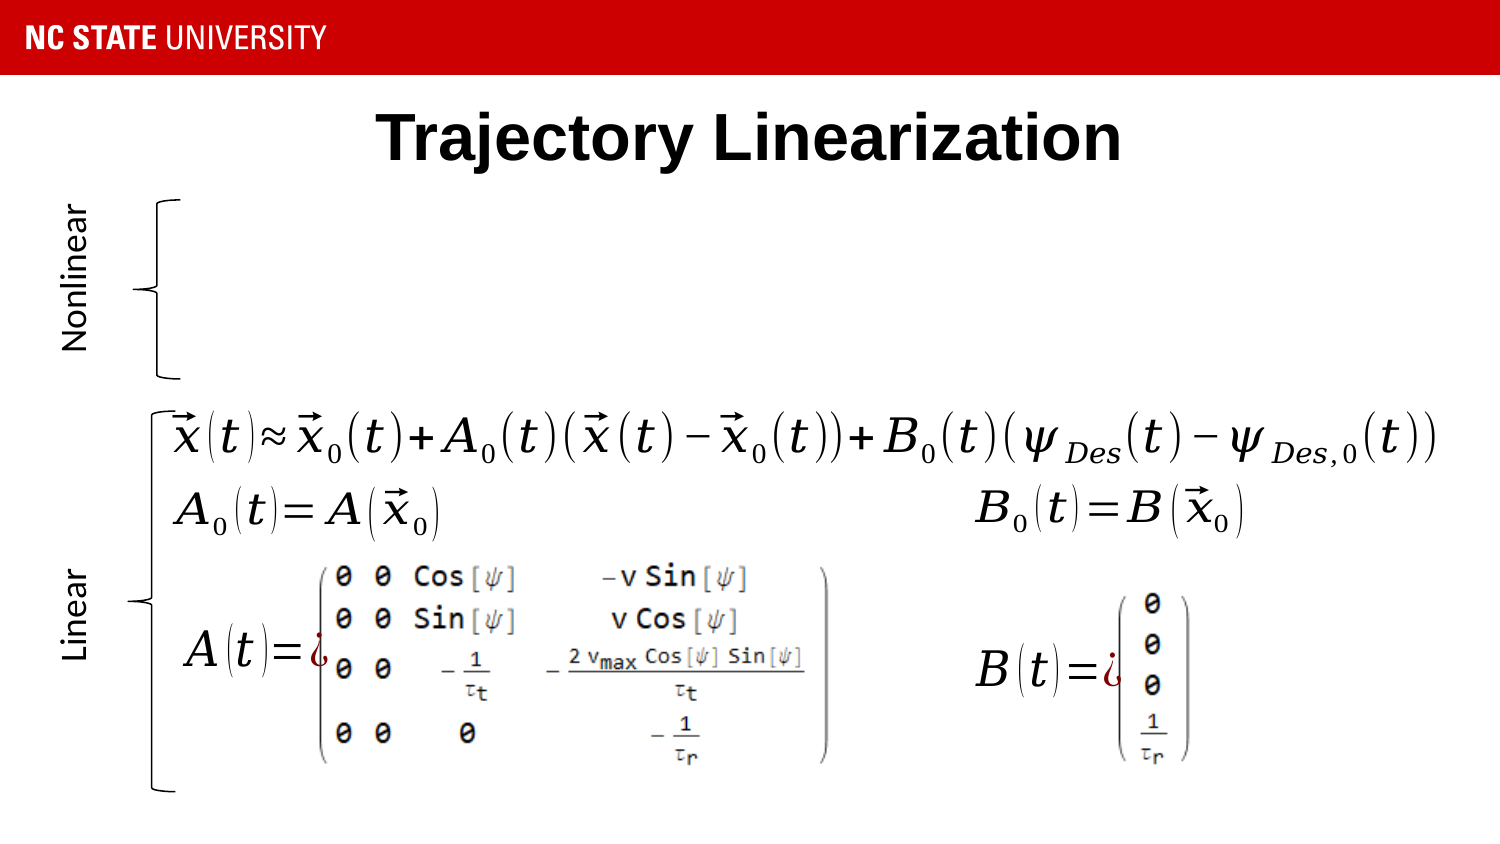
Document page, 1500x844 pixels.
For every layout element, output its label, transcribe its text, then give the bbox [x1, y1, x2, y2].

title Trajectory Linearization [75, 68, 1425, 200]
text_box Linear [41, 495, 101, 736]
picture [0, 0, 1500, 75]
text_box [132, 199, 181, 380]
picture [309, 558, 845, 781]
text_box Nonlinear [41, 158, 101, 399]
picture [1108, 587, 1197, 777]
text_box [127, 410, 176, 793]
